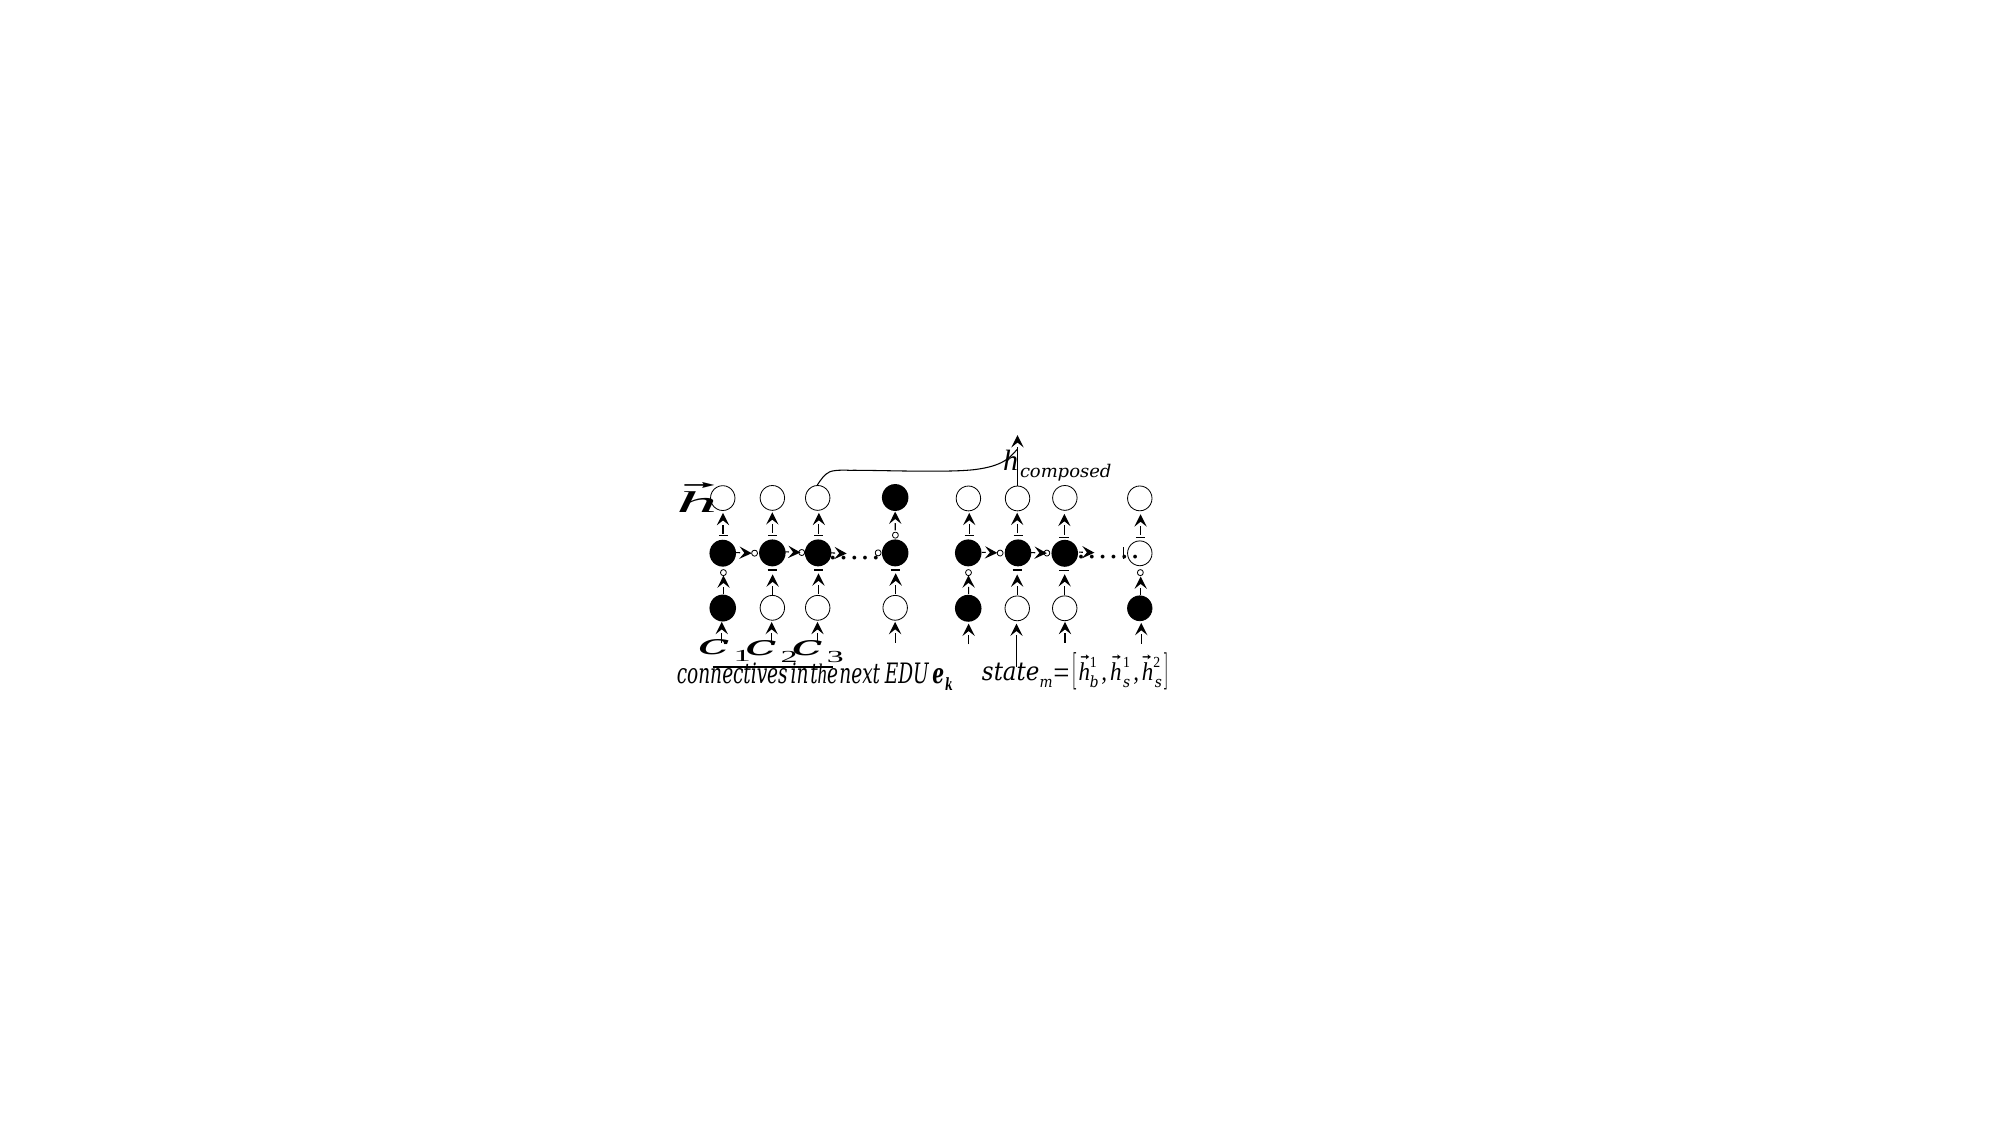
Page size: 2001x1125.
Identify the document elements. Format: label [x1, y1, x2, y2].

text_box [676, 435, 1168, 695]
